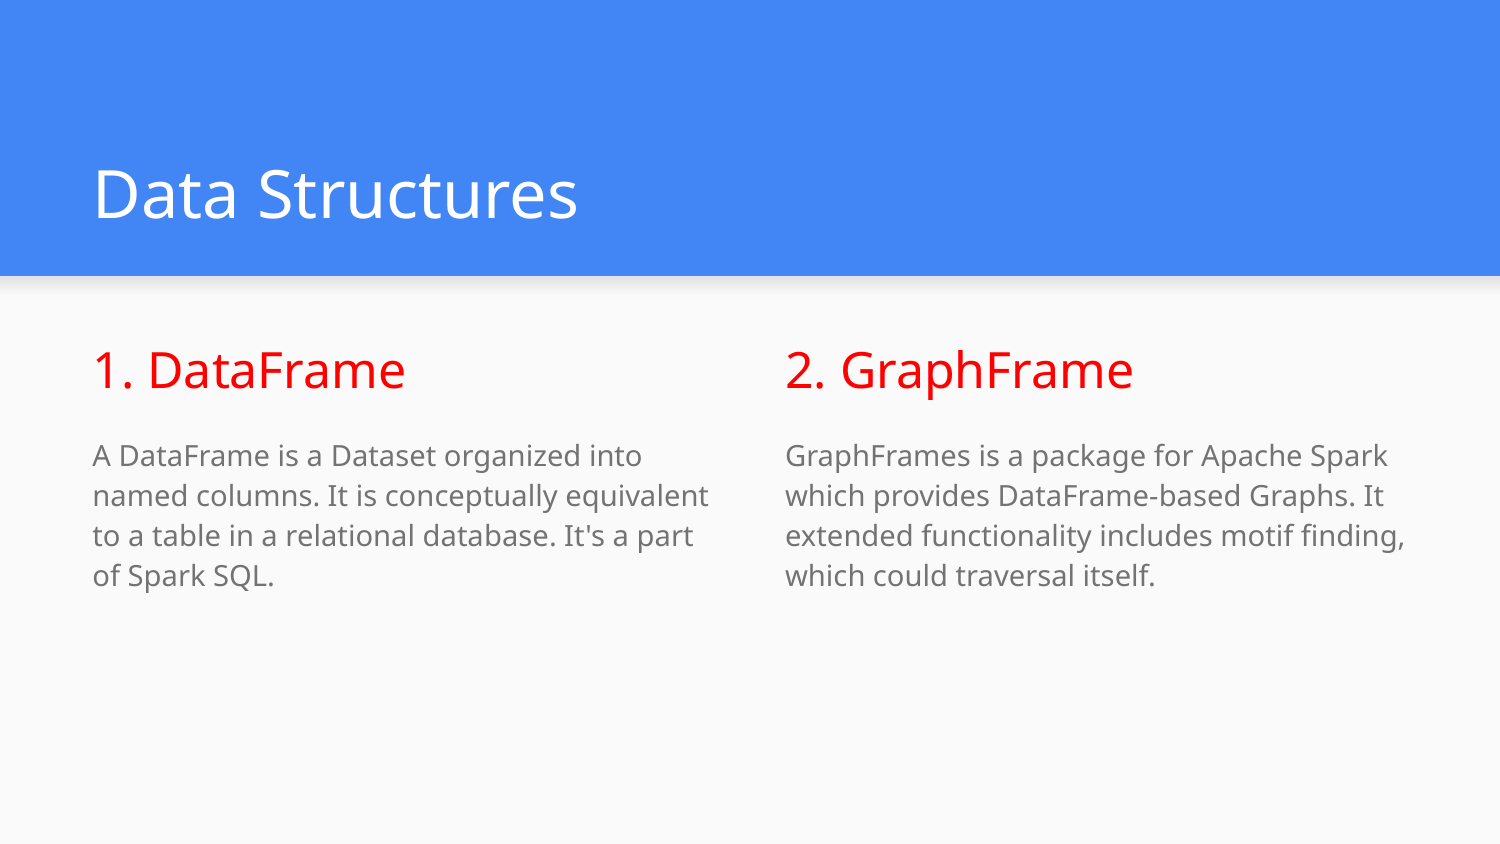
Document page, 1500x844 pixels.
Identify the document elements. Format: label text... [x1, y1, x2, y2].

list 2. GraphFrame GraphFrames is a package for Apache Spark which provides DataFrame-based Graphs. It extended functionality includes motif finding, which could traversal itself. [770, 314, 1427, 760]
title Data Structures [77, 121, 1427, 248]
list 1. DataFrame A DataFrame is a Dataset organized into named columns. It is conceptually equivalent to a table in a relational database. It's a part of Spark SQL. [77, 314, 734, 760]
